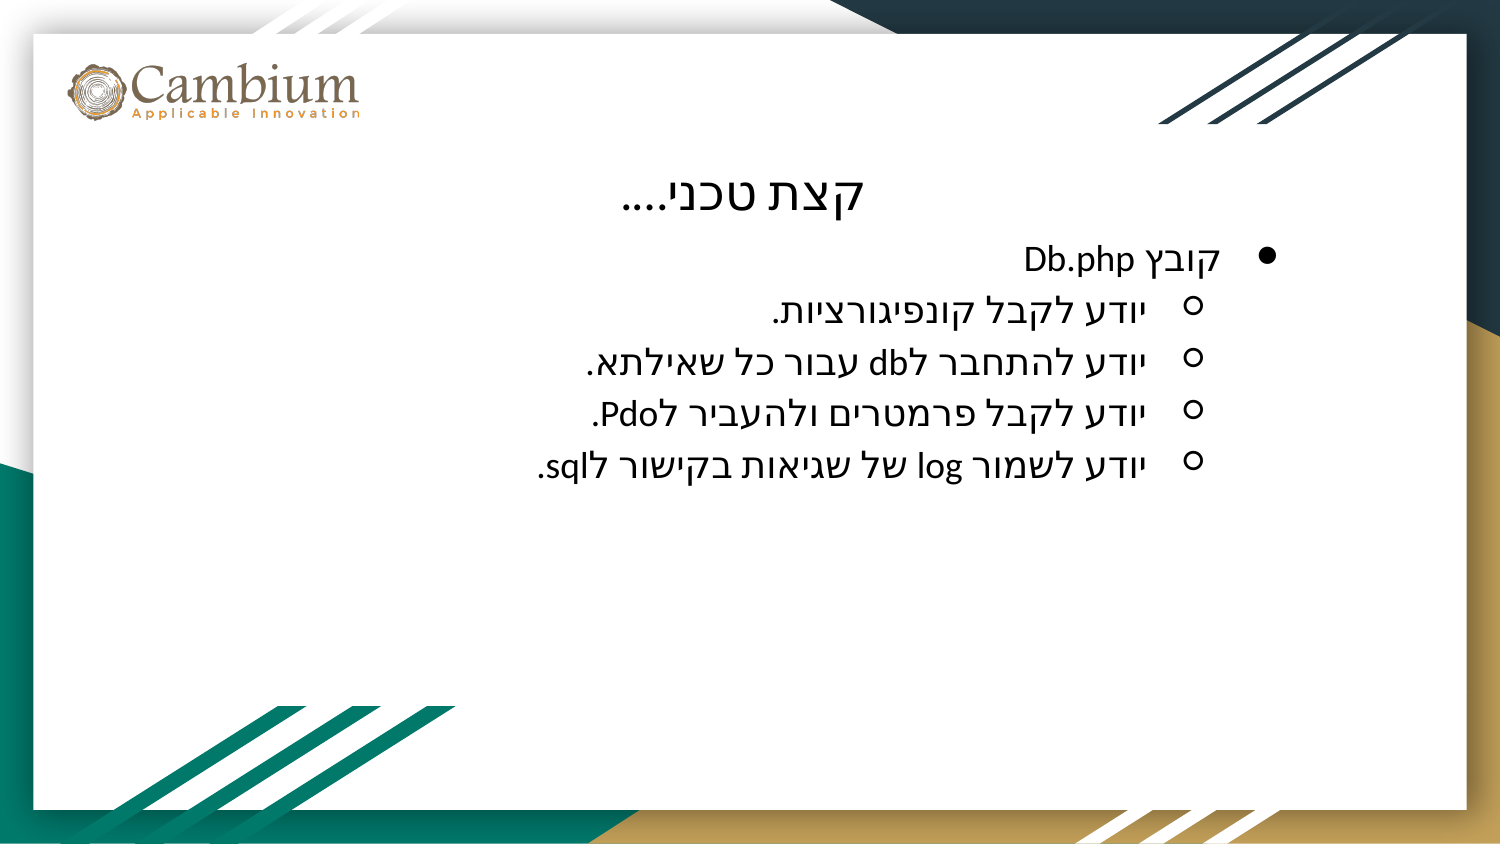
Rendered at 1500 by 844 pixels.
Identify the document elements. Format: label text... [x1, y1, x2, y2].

picture [63, 59, 364, 124]
text_box קצת טכני…. [174, 145, 1313, 266]
list קובץ Db.php יודע לקבל קונפיגורציות. יודע להתחבר לdb עבור כל שאילתא. יודע לקבל פרמטרים ולהעביר לPdo. יודע לשמור log של שגיאות בקישור לsql. [174, 266, 1313, 668]
